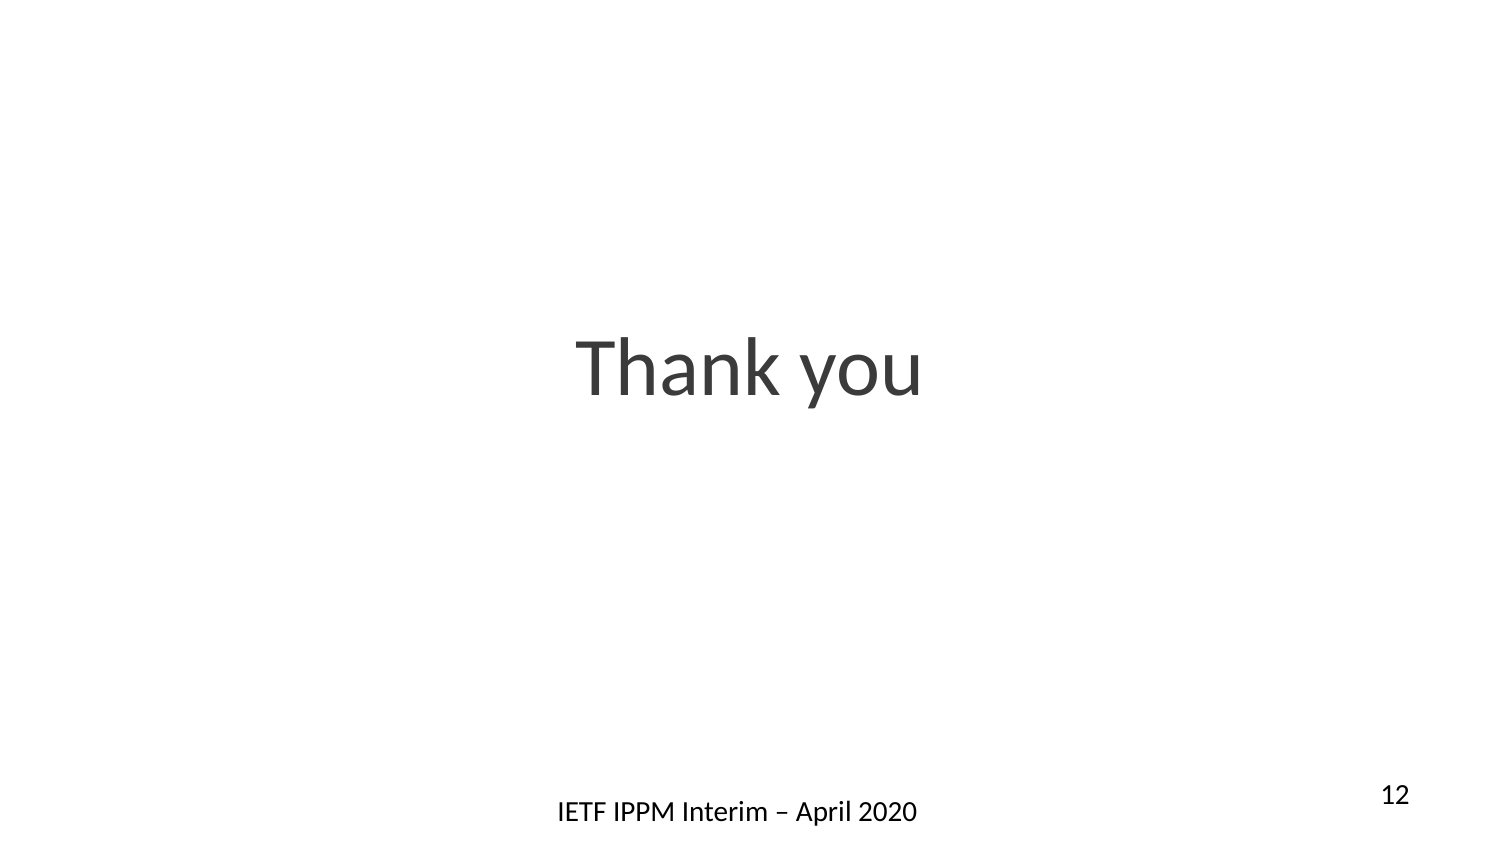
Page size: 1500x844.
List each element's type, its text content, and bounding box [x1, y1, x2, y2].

footer IETF IPPM Interim – April 2020 [499, 784, 976, 844]
slide_number 12 [1074, 768, 1426, 828]
text_box Thank you [112, 271, 1388, 453]
